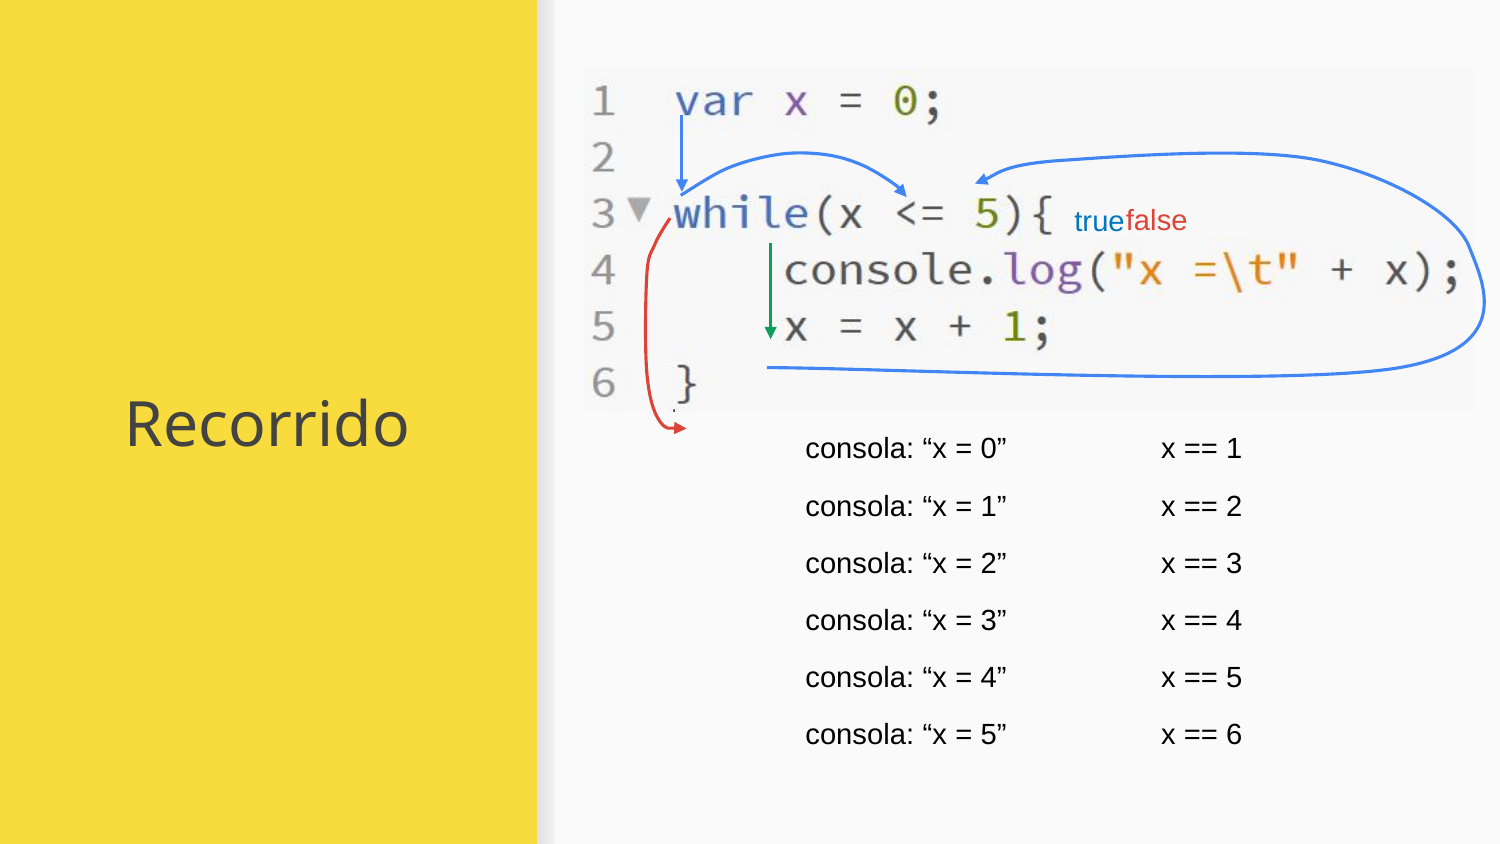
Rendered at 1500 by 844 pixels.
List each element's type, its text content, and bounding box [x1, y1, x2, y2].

text_box x == 3 [1135, 543, 1269, 580]
title Recorrido [37, 343, 498, 501]
picture [583, 67, 1476, 412]
text_box x == 4 [1135, 600, 1269, 637]
text_box consola: “x = 3” [786, 600, 1026, 637]
text_box consola: “x = 0” [786, 429, 1026, 466]
text_box x == 6 [1135, 714, 1269, 751]
text_box consola: “x = 4” [786, 657, 1026, 694]
text_box x == 2 [1135, 486, 1269, 523]
text_box [1479, 272, 1485, 326]
text_box [659, 421, 687, 435]
text_box x == 1 [1135, 429, 1269, 466]
text_box consola: “x = 5” [786, 714, 1026, 751]
text_box consola: “x = 1” [786, 486, 1026, 523]
text_box x == 5 [1135, 657, 1269, 694]
text_box consola: “x = 2” [786, 543, 1026, 580]
